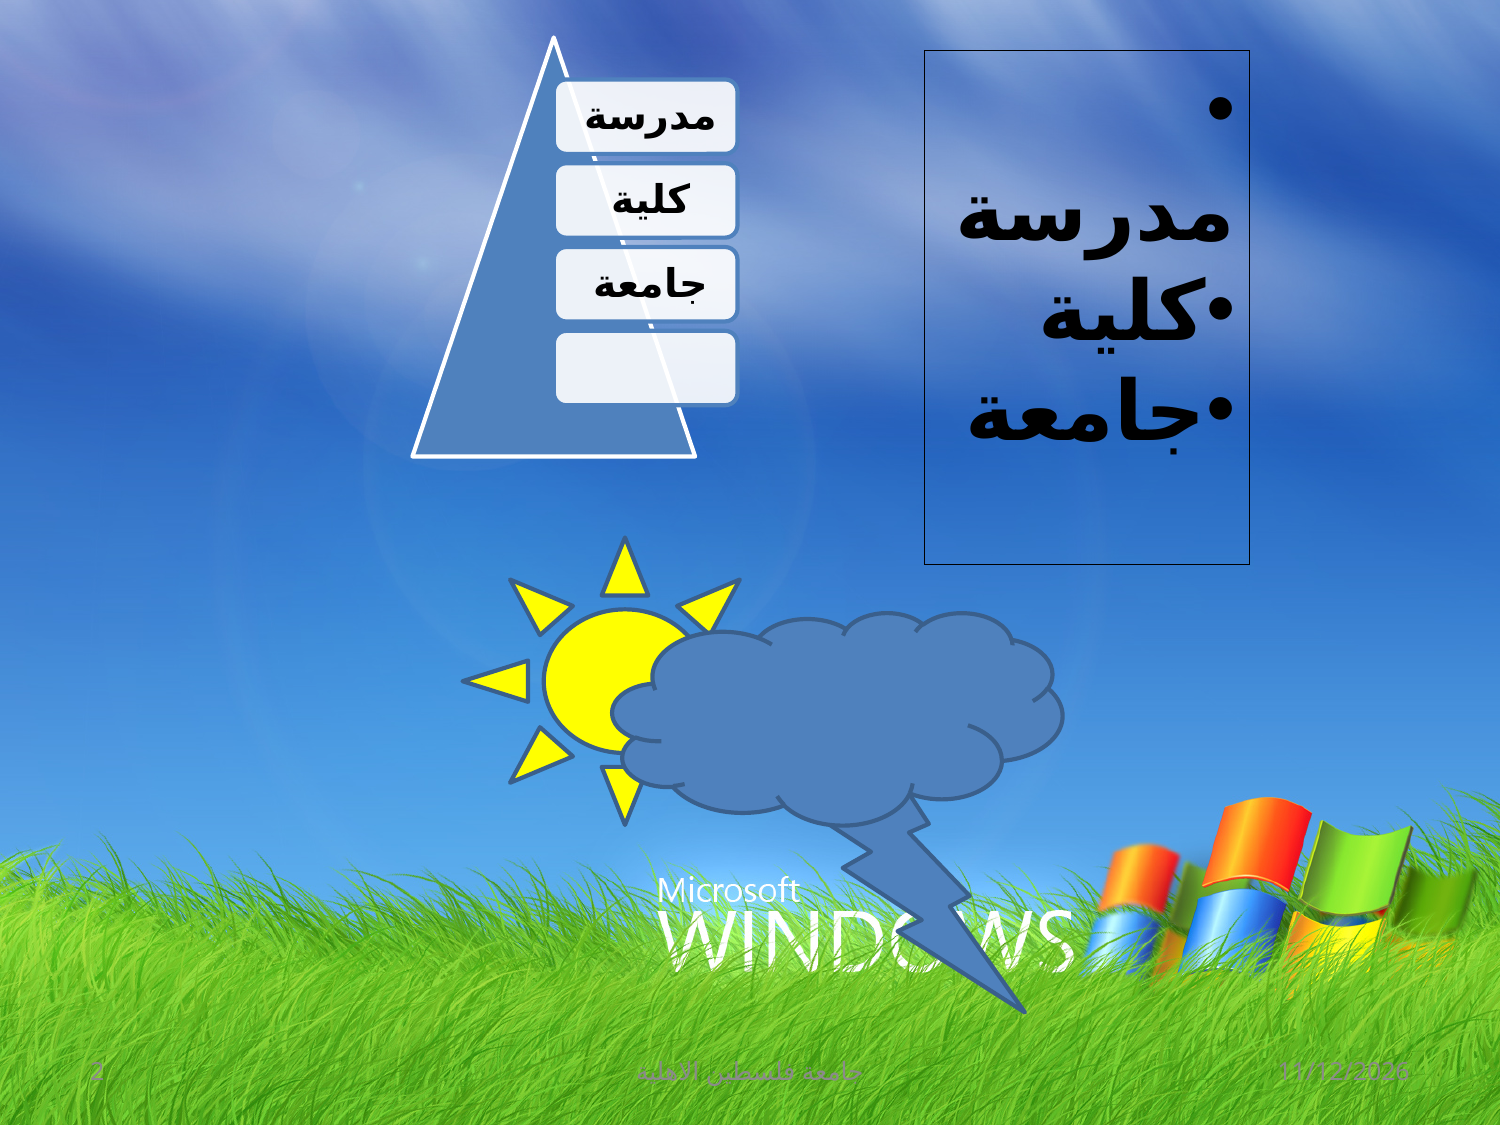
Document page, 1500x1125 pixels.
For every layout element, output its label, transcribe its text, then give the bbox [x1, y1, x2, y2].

text_box مدرسة كلية جامعة [924, 50, 1250, 565]
text_box [508, 725, 576, 785]
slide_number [1074, 1042, 1425, 1103]
text_box [599, 535, 651, 598]
text_box [609, 611, 1065, 828]
text_box [830, 797, 1027, 1015]
text_box [674, 577, 742, 631]
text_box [412, 37, 738, 457]
slide_number 2 [75, 1042, 425, 1103]
text_box [508, 577, 576, 638]
picture [0, 0, 1500, 1125]
text_box [541, 607, 690, 756]
footer جامعة فلسطين الاهلية [512, 1042, 988, 1103]
text_box [599, 764, 643, 828]
text_box [460, 658, 531, 704]
